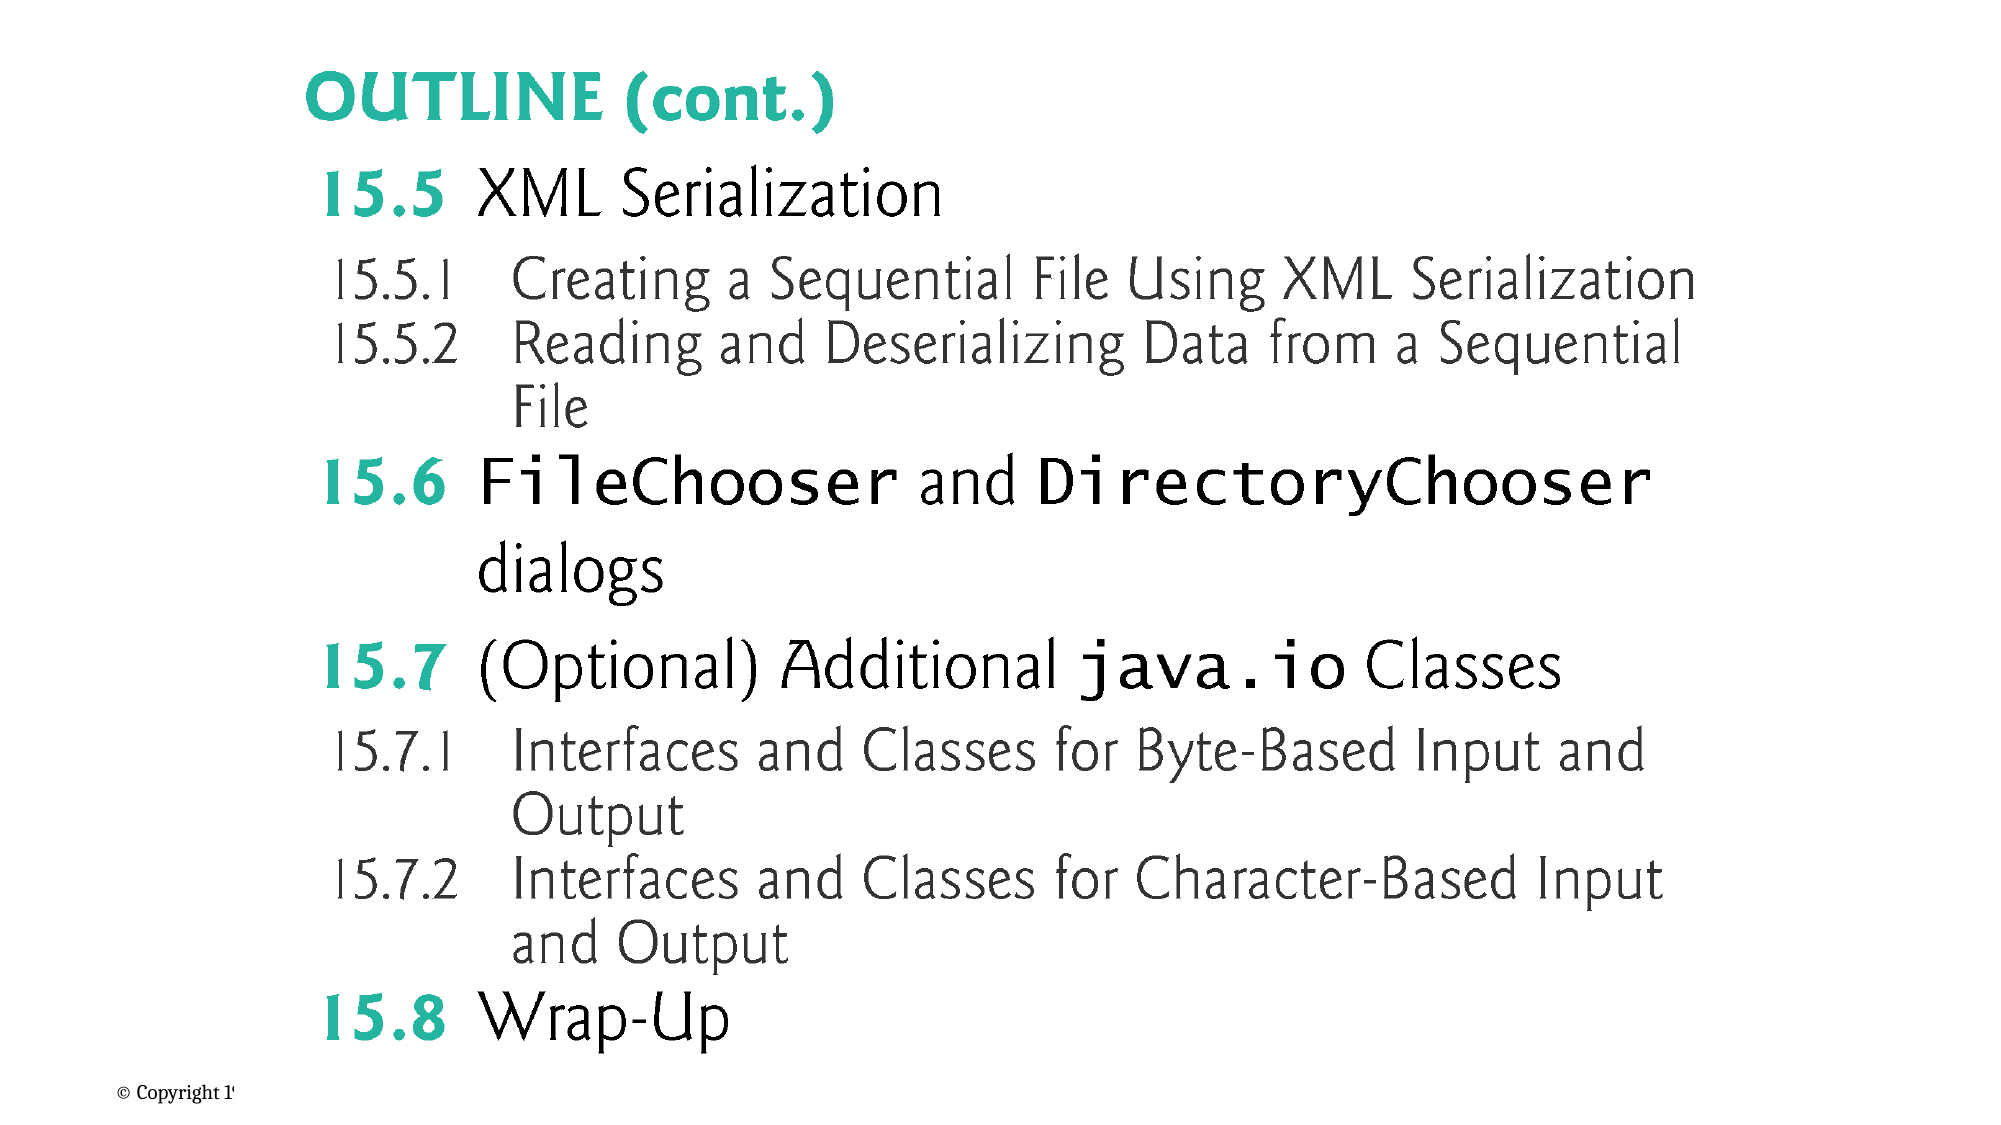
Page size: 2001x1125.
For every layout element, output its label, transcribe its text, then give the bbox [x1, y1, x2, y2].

picture [234, 0, 1766, 1125]
footer © Copyright 1992-2018 by Pearson Education, Inc. All Rights Reserved. [99, 1051, 228, 1112]
